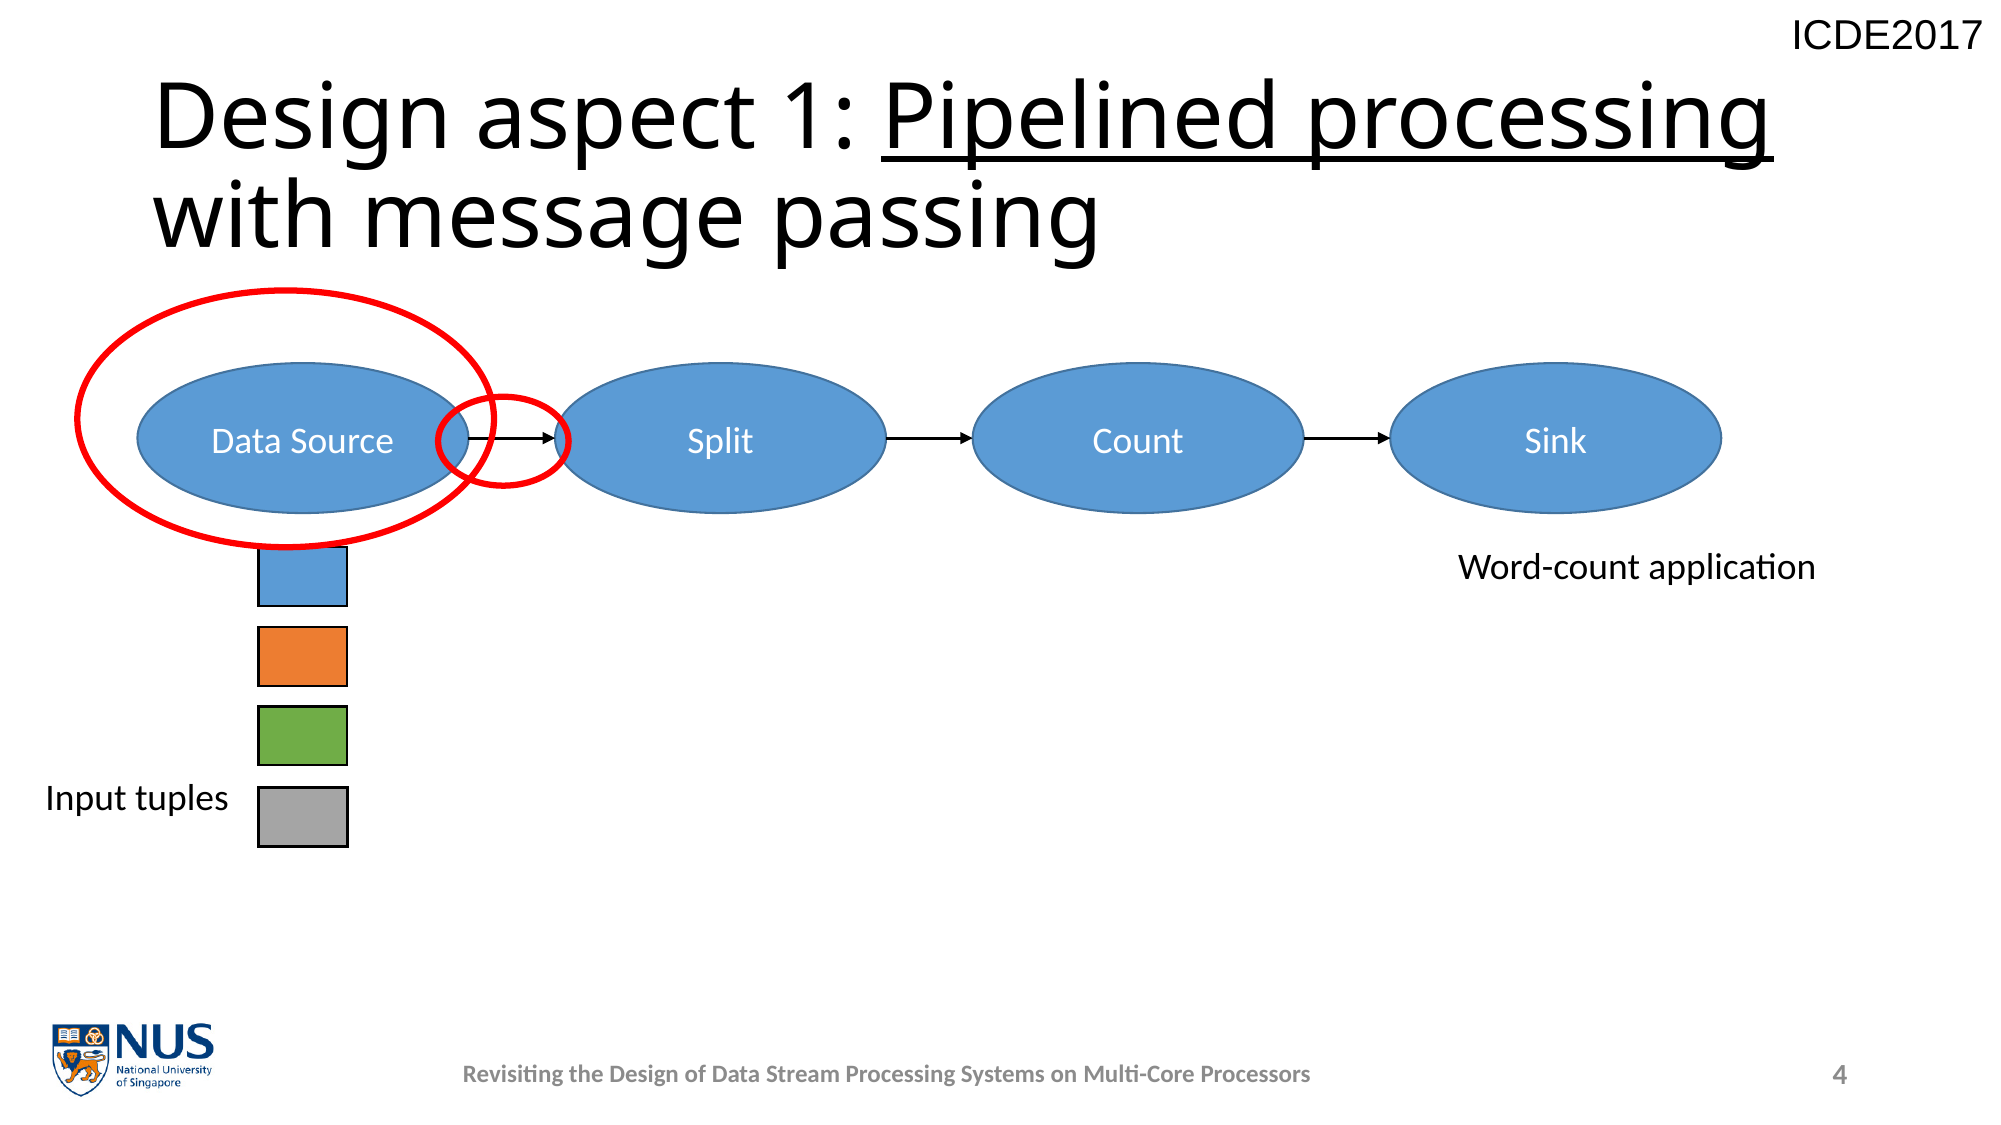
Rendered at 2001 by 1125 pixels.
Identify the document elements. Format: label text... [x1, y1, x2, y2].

footer Revisiting the Design of Data Stream Processing Systems on Multi-Core Processors [437, 1042, 1338, 1103]
text_box Count [971, 362, 1305, 515]
picture [44, 1016, 222, 1103]
list [137, 299, 1863, 1014]
text_box Sink [1389, 362, 1723, 515]
text_box [436, 395, 570, 487]
text_box [257, 626, 348, 687]
slide_number 4 [1412, 1042, 1863, 1103]
text_box [257, 786, 349, 848]
title Design aspect 1: Pipelined processing with message passing [137, 59, 1863, 278]
text_box Split [560, 362, 888, 515]
text_box [257, 705, 348, 766]
text_box Input tuples [30, 765, 245, 826]
text_box [257, 546, 348, 607]
text_box Word-count application [1443, 535, 1832, 595]
text_box [76, 289, 492, 549]
